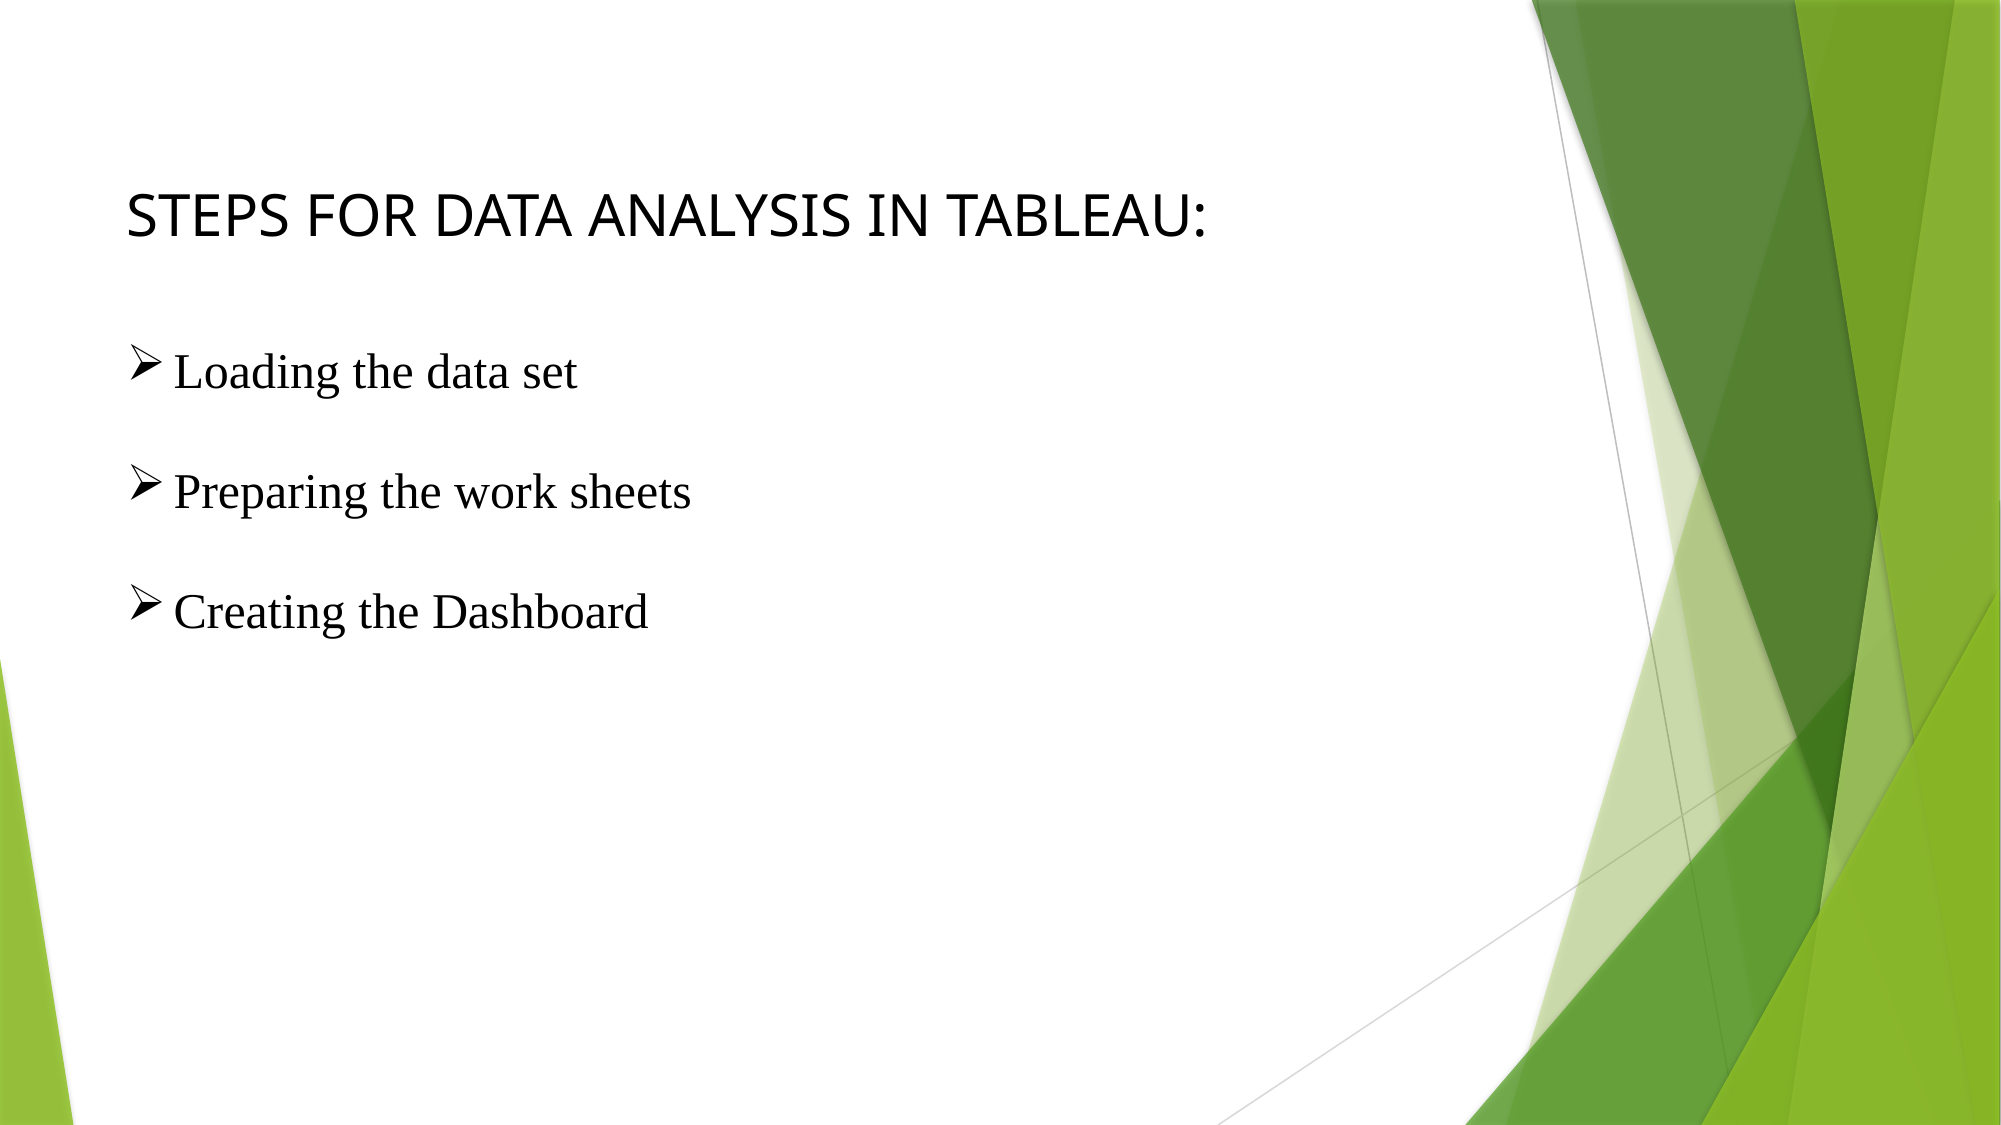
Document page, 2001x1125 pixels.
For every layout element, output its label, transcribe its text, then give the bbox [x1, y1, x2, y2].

text_box STEPS FOR DATA ANALYSIS IN TABLEAU: Loading the data set Preparing the work sheets Creating the Dashboard [111, 171, 1437, 646]
